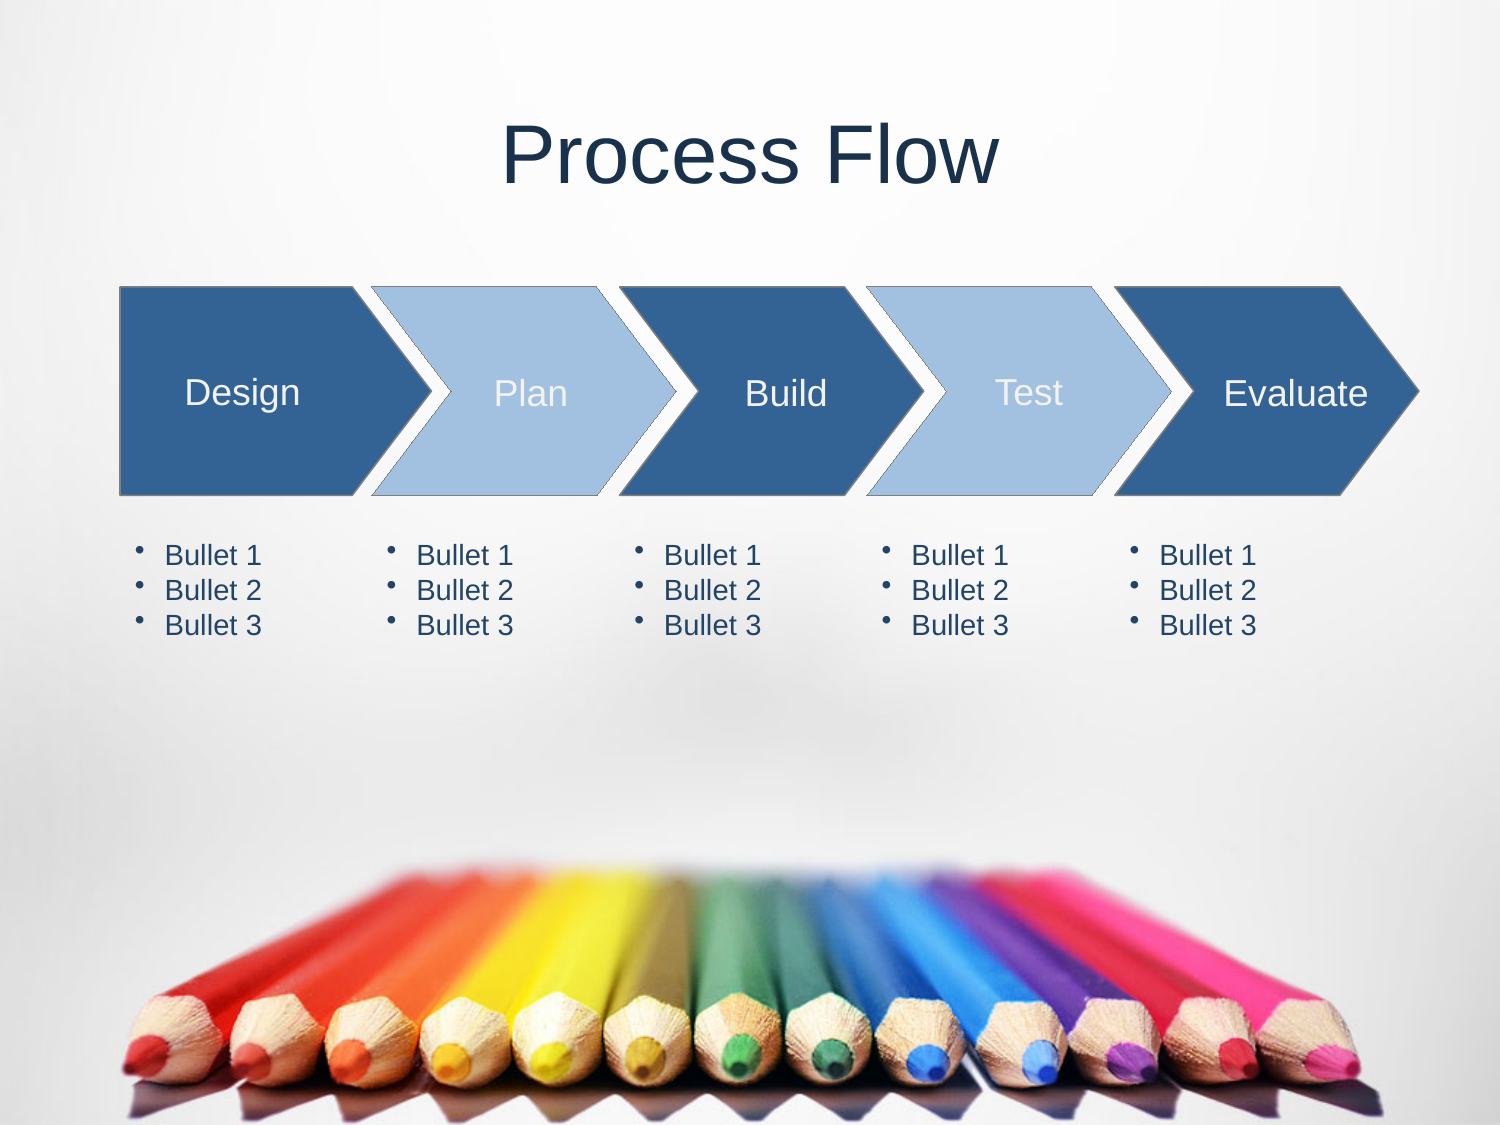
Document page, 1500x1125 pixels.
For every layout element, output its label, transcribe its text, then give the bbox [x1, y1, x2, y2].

text_box Bullet 1 Bullet 2 Bullet 3 [1114, 528, 1341, 915]
text_box Evaluate [1208, 361, 1384, 421]
text_box Plan [478, 361, 584, 421]
text_box Design [169, 360, 316, 421]
picture [0, 0, 1500, 1125]
text_box Bullet 1 Bullet 2 Bullet 3 [371, 528, 598, 915]
text_box Bullet 1 Bullet 2 Bullet 3 [866, 528, 1093, 915]
text_box [619, 286, 924, 496]
text_box [1114, 286, 1420, 496]
text_box Build [729, 361, 843, 421]
text_box Bullet 1 Bullet 2 Bullet 3 [120, 528, 346, 915]
text_box [866, 286, 1172, 496]
text_box [120, 286, 432, 496]
text_box Bullet 1 Bullet 2 Bullet 3 [619, 528, 846, 915]
title Process Flow [75, 55, 1425, 244]
text_box [371, 286, 677, 496]
text_box Test [979, 360, 1079, 421]
